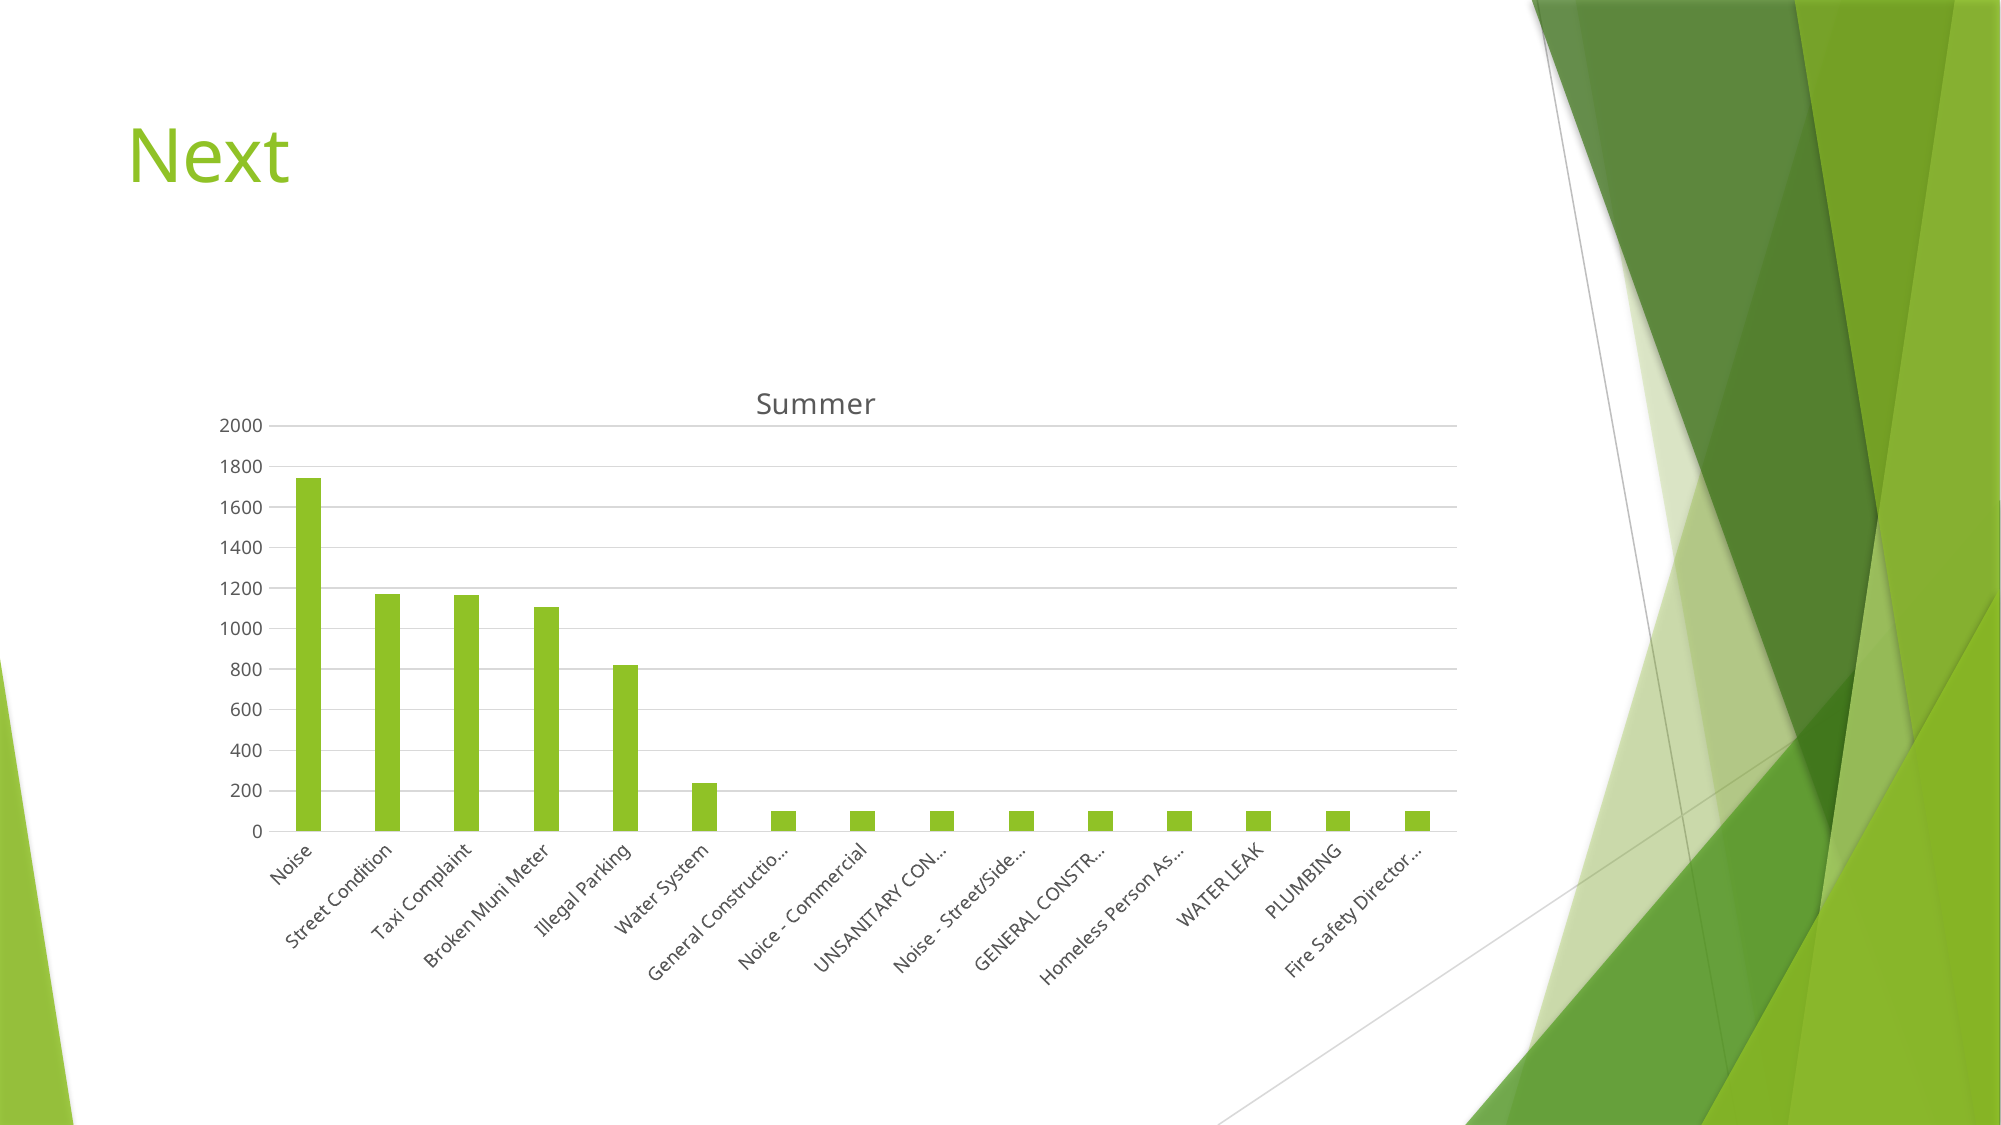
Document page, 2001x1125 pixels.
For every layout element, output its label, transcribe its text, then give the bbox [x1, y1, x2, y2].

title Next [111, 99, 1522, 317]
chart [110, 353, 1522, 992]
